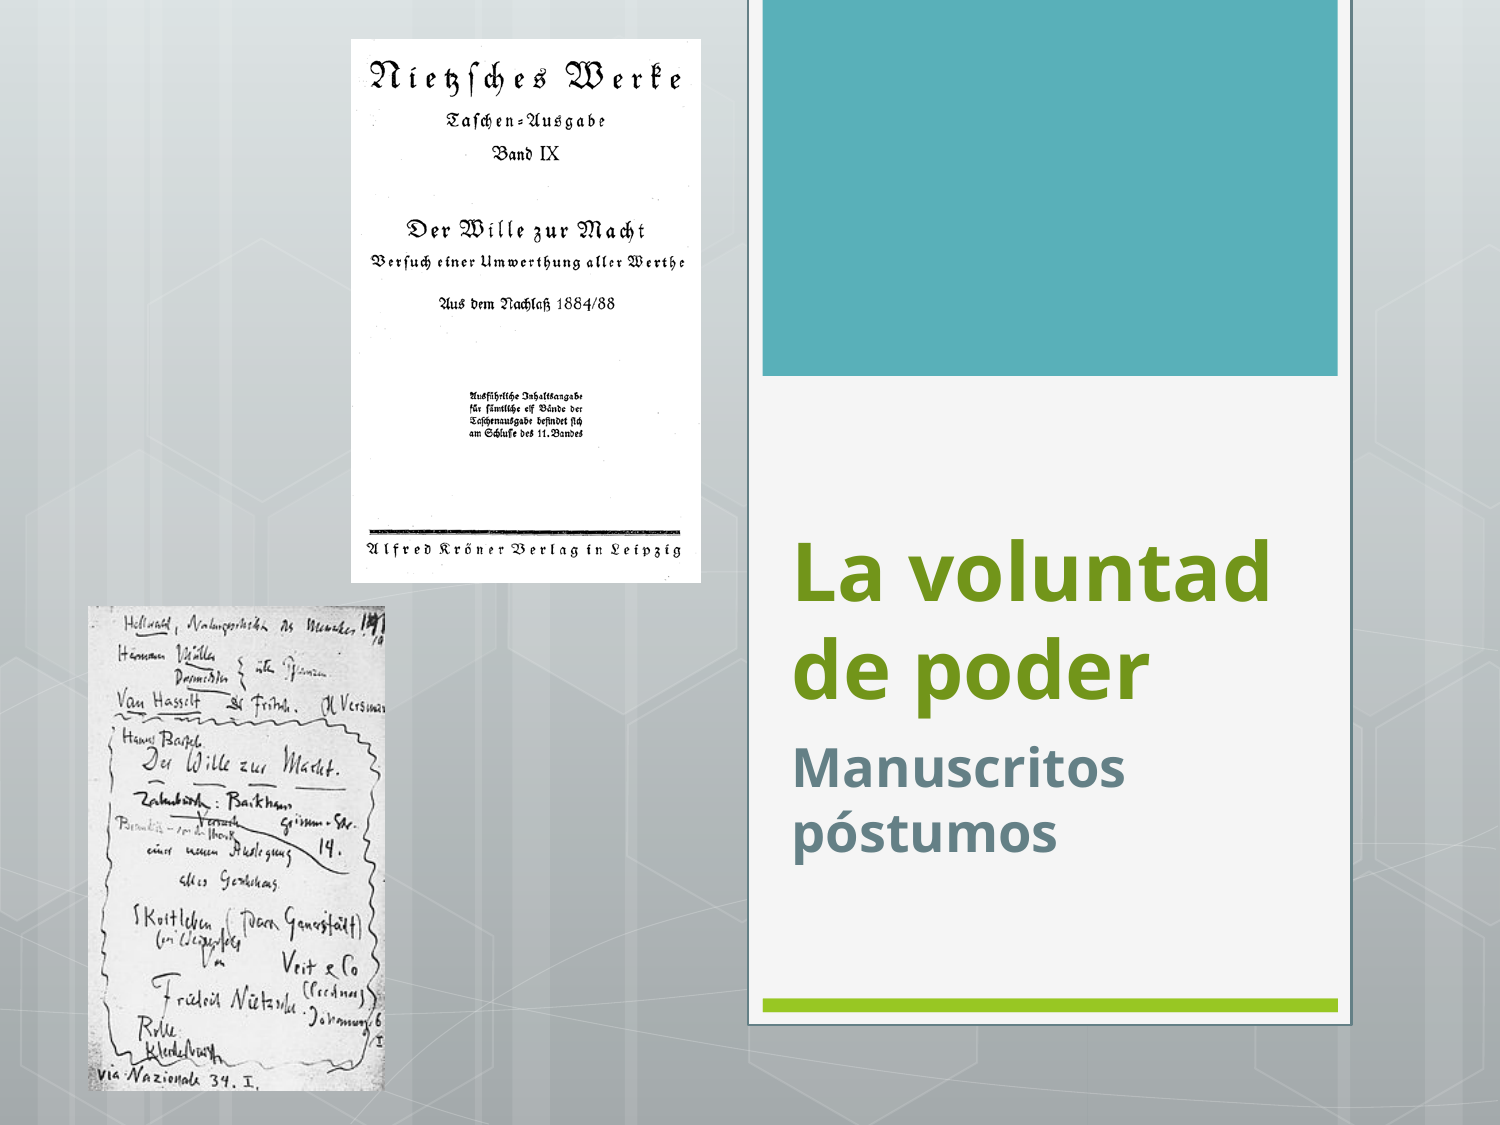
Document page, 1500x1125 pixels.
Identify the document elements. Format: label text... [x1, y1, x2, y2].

subtitle Manuscritos póstumos [776, 725, 1320, 933]
title La voluntad de poder [776, 444, 1320, 724]
picture [351, 38, 701, 583]
picture [88, 605, 385, 1091]
